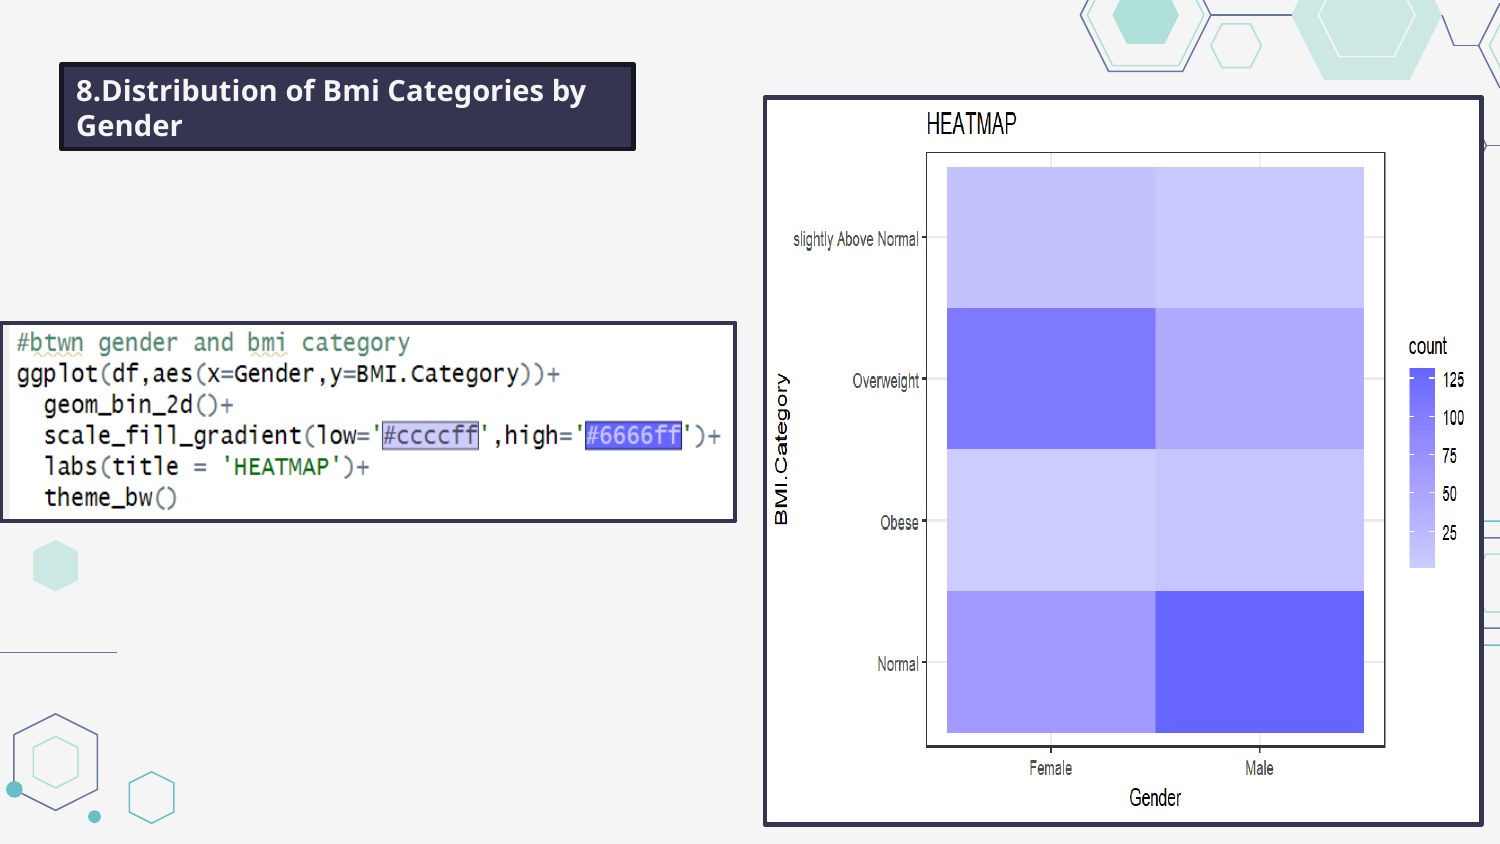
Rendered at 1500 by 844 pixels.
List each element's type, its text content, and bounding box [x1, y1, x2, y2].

picture [766, 99, 1480, 823]
picture [2, 324, 734, 520]
text_box 8.Distribution of Bmi Categories by Gender [59, 62, 636, 151]
